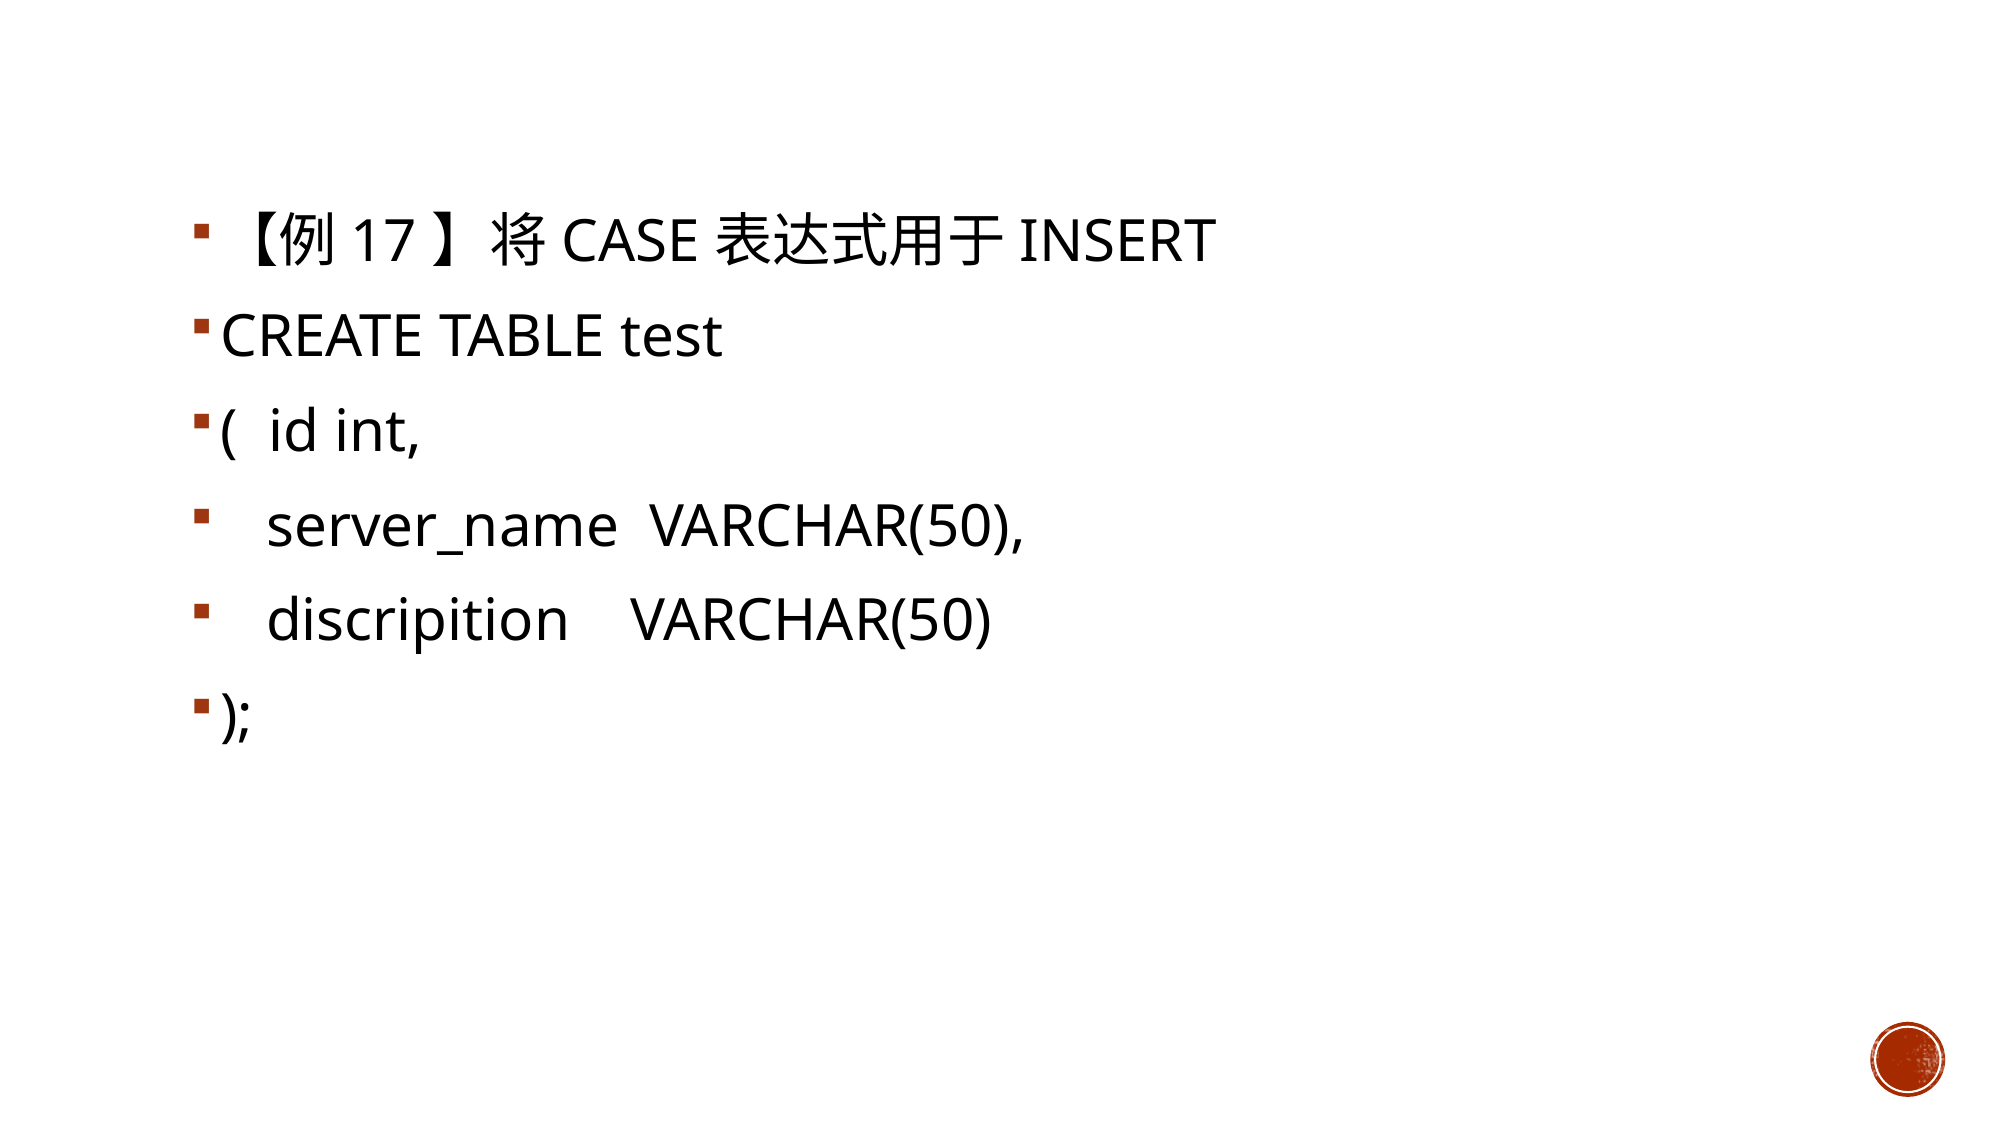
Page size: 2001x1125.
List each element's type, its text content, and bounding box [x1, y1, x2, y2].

slide_number [1855, 1028, 1961, 1089]
list 【例17】将CASE表达式用于INSERT CREATE TABLE test ( id int, server_name VARCHAR(50), discripition VARCHAR(50) ); [175, 195, 1826, 1013]
